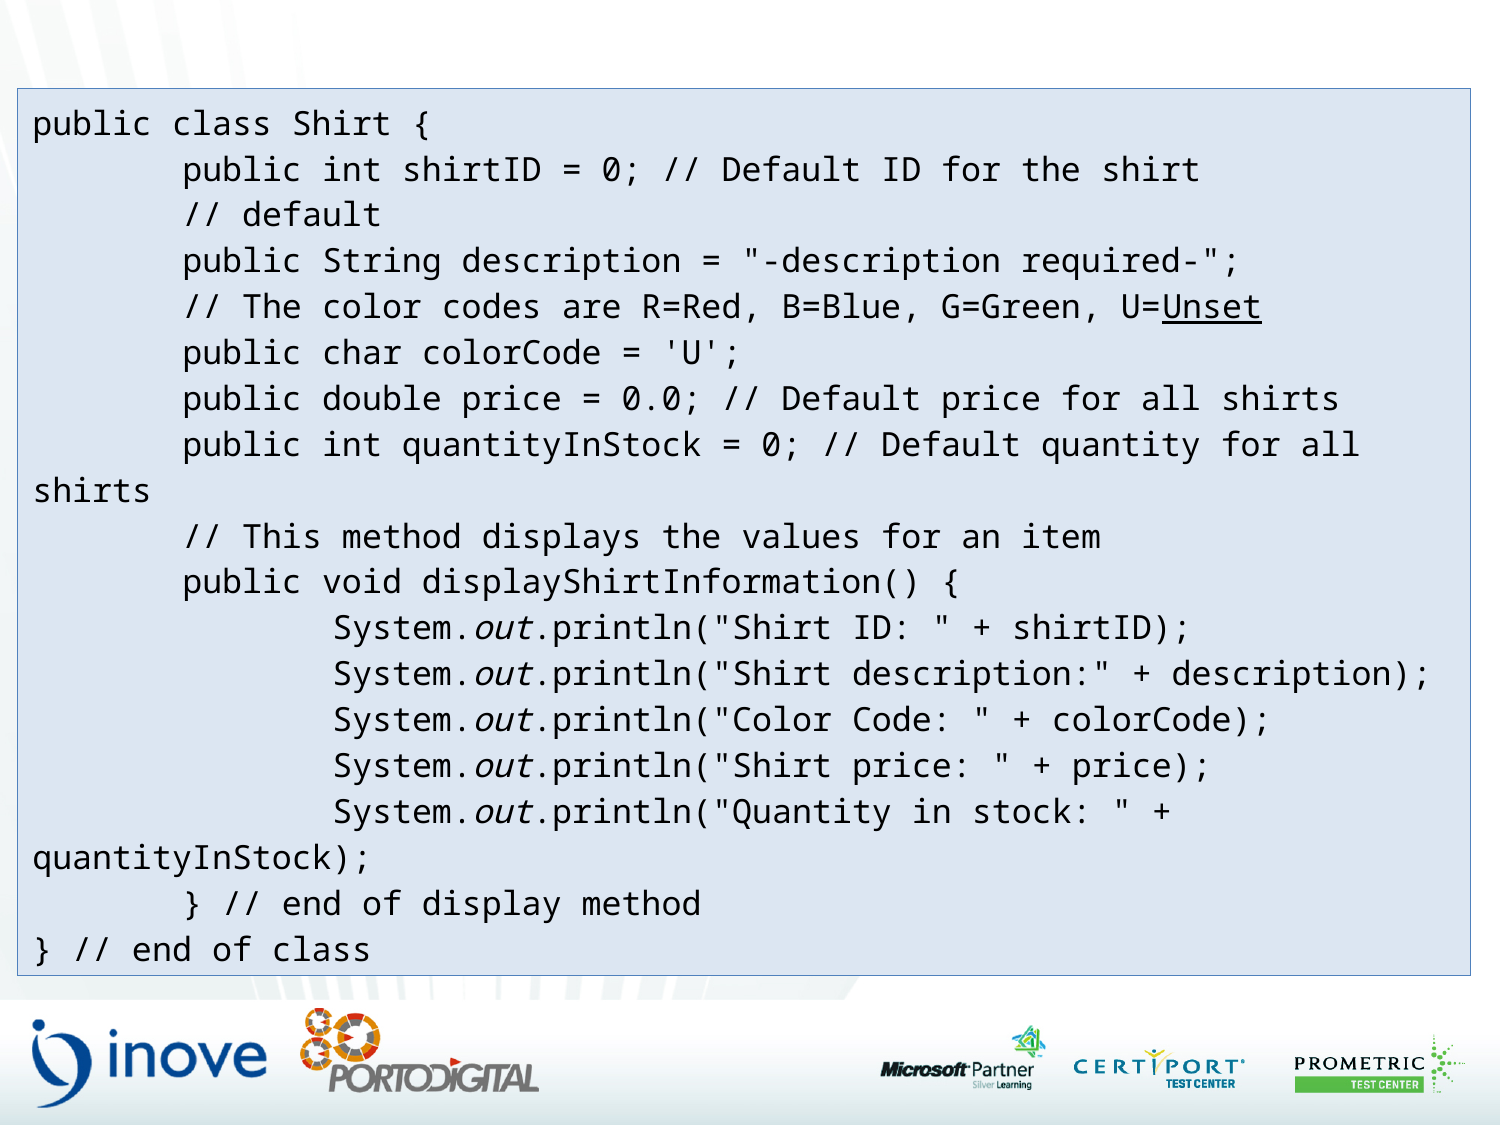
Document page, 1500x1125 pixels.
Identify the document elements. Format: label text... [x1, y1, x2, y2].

picture [0, 0, 1500, 1125]
text_box public class Shirt { public int shirtID = 0; // Default ID for the shirt // default public String description = "-description required-"; // The color codes are R=Red, B=Blue, G=Green, U=Unset public char colorCode = 'U'; public double price = 0.0; // Default price for all shirts public int quantityInStock = 0; // Default quantity for all shirts // This method displays the values for an item public void displayShirtInformation() { System.out.println("Shirt ID: " + shirtID); System.out.println("Shirt description:" + description); System.out.println("Color Code: " + colorCode); System.out.println("Shirt price: " + price); System.out.println("Quantity in stock: " + quantityInStock); } // end of display method } // end of class [17, 88, 1471, 976]
